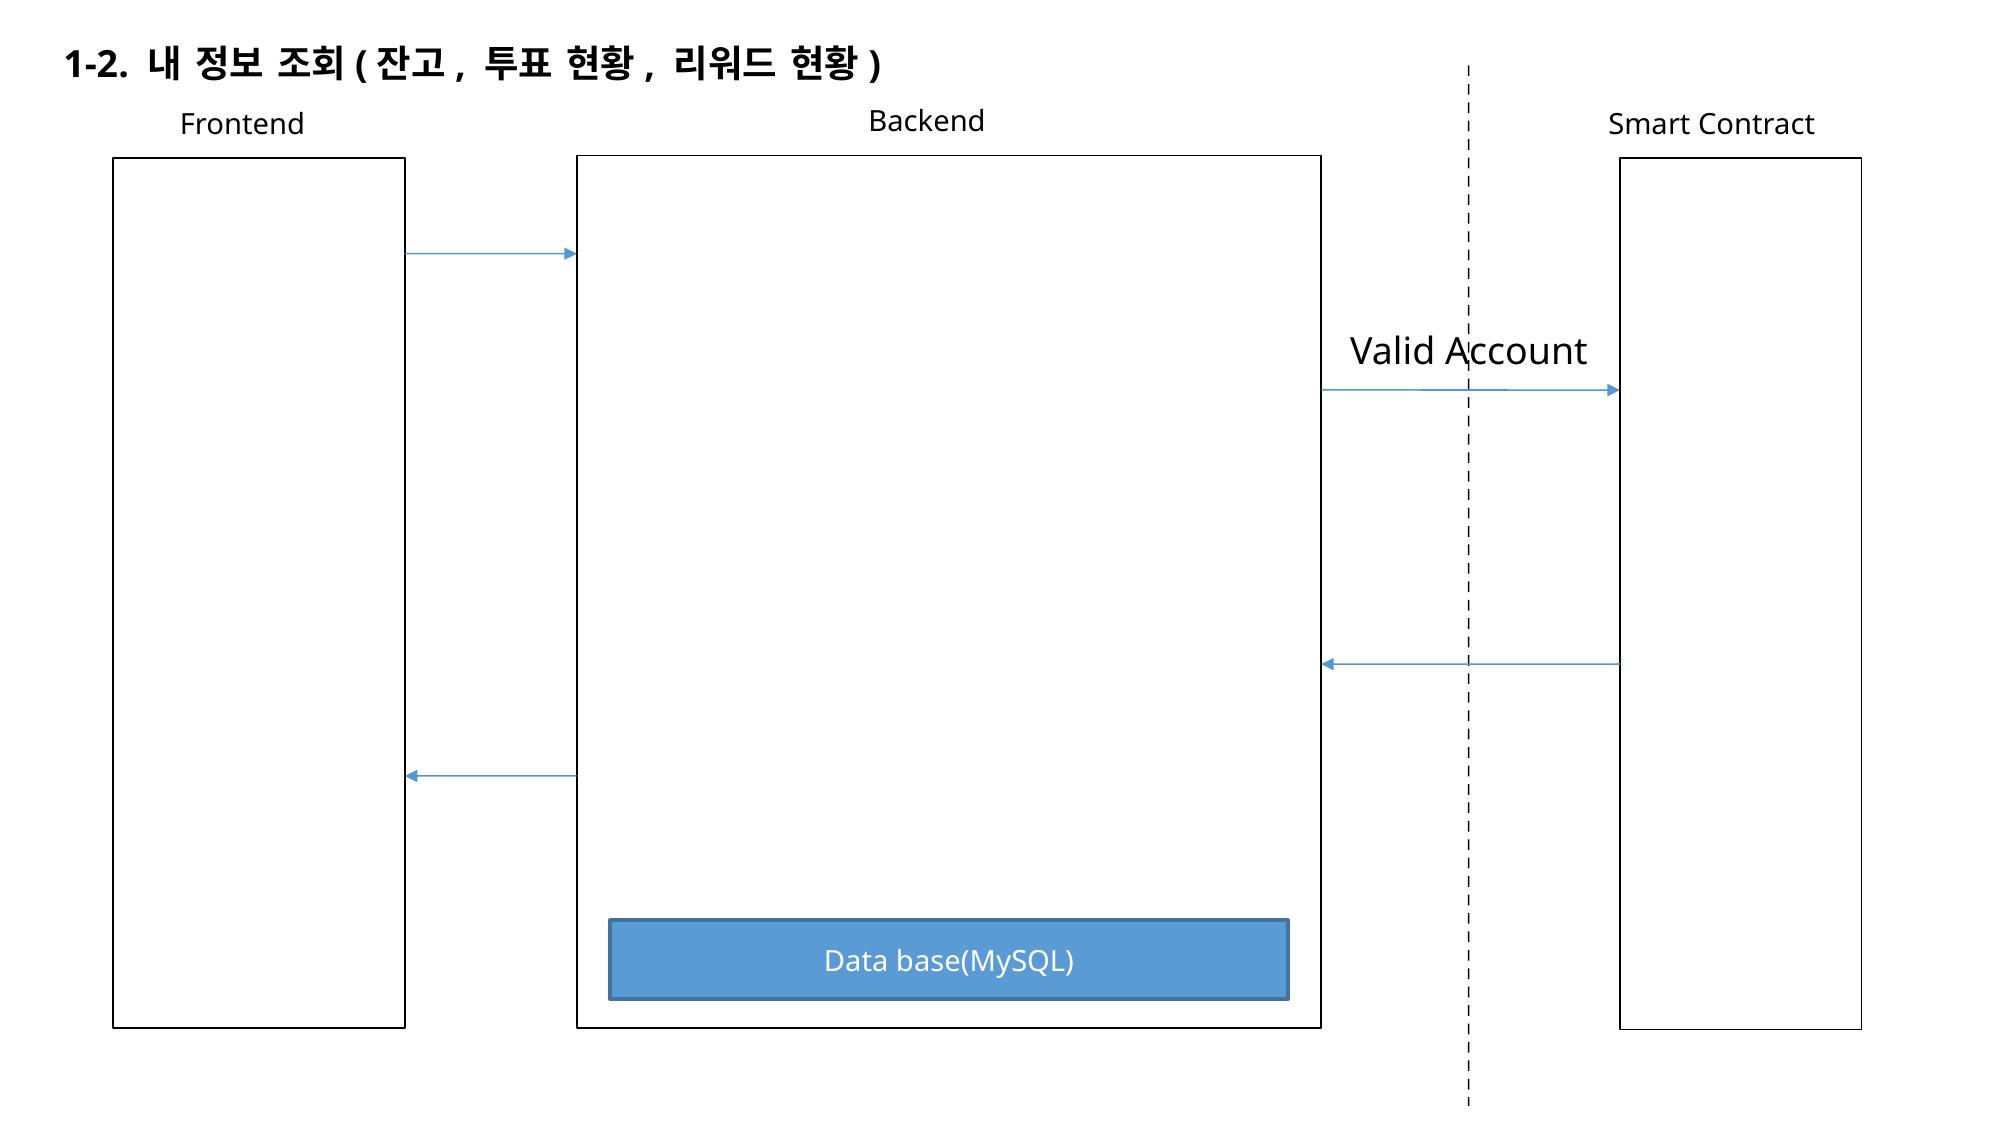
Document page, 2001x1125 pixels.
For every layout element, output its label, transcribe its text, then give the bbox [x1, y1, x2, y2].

text_box Frontend [165, 97, 320, 148]
text_box [1618, 156, 1864, 1031]
text_box Valid Account [1335, 319, 1602, 380]
text_box [404, 769, 577, 783]
text_box Backend [853, 94, 1002, 145]
text_box [575, 153, 1323, 1030]
text_box [1321, 383, 1620, 397]
text_box [111, 156, 407, 1030]
text_box [1321, 657, 1620, 671]
text_box 1-2. 내 정보 조회(잔고, 투표 현황, 리워드 현황) [48, 32, 894, 93]
text_box Data base(MySQL) [608, 918, 1290, 1001]
text_box [404, 247, 577, 260]
text_box Smart Contract [1593, 97, 1831, 148]
